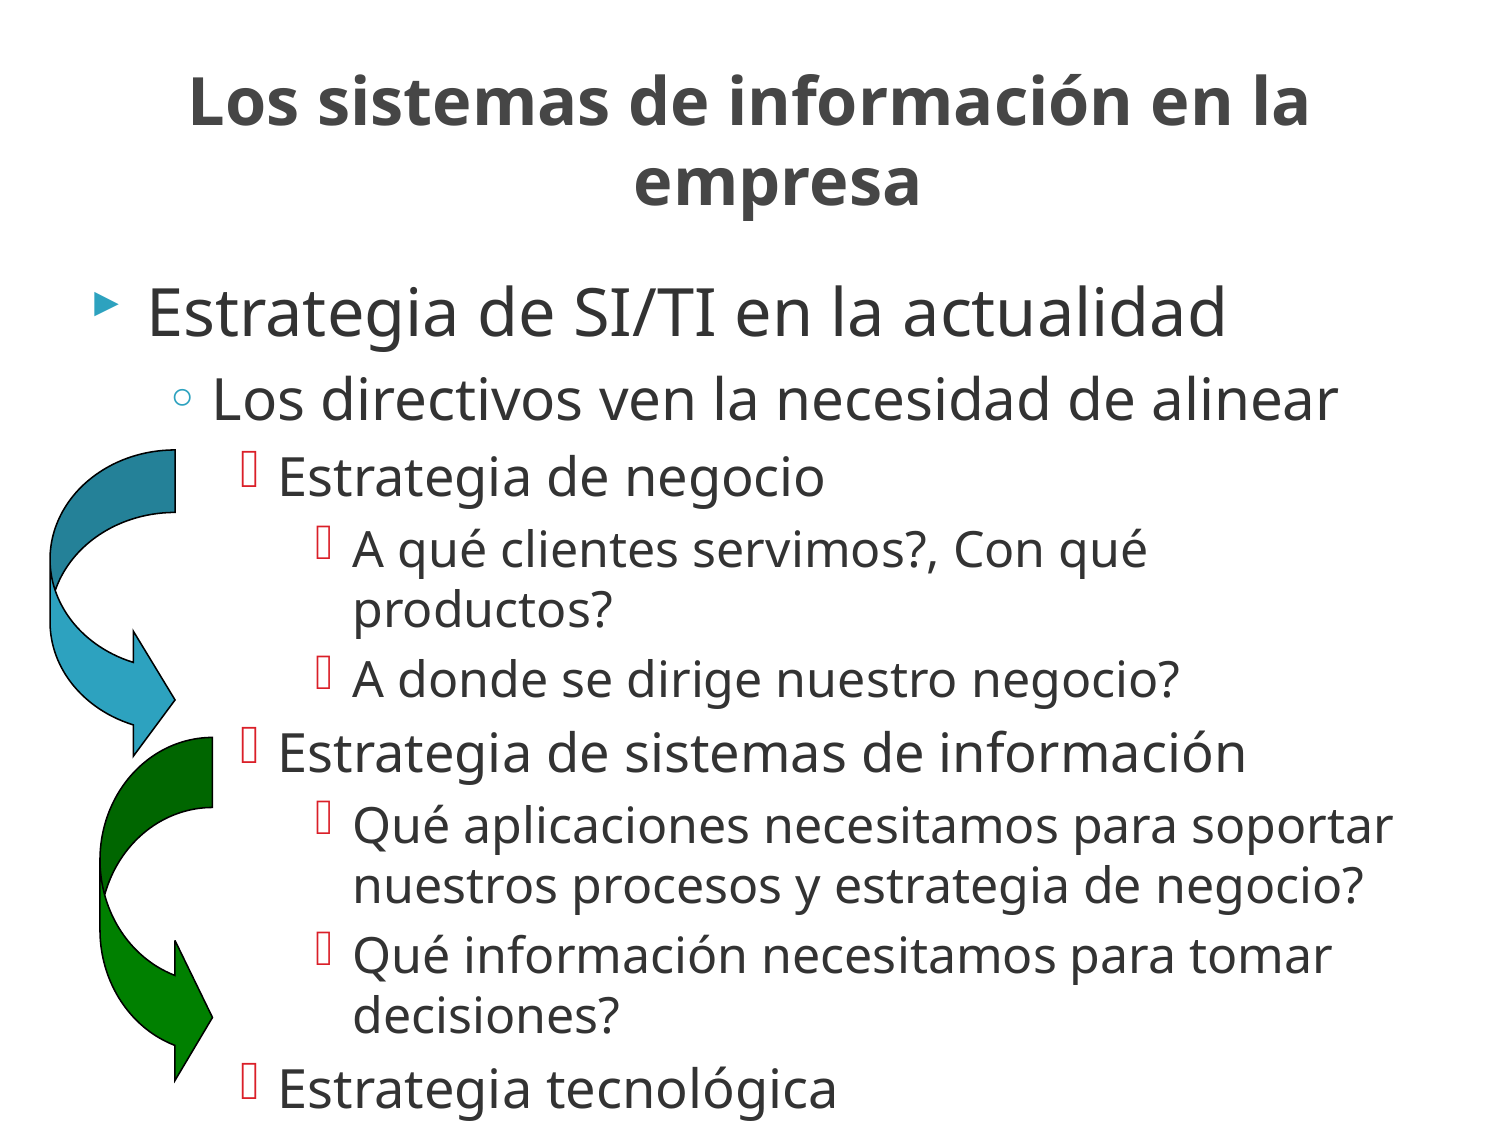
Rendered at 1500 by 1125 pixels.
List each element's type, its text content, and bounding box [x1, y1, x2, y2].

text_box [99, 737, 213, 1081]
title Los sistemas de información en la empresa [75, 45, 1425, 233]
text_box [50, 449, 176, 757]
list Estrategia de SI/TI en la actualidad Los directivos ven la necesidad de alinear Estrategia de negocio A qué clientes servimos?, Con qué productos? A donde se dirige nuestro negocio? Estrategia de sistemas de información Qué aplicaciones necesitamos para soportar nuestros procesos y estrategia de negocio? Qué información necesitamos para tomar decisiones? Estrategia tecnológica [75, 262, 1425, 1013]
